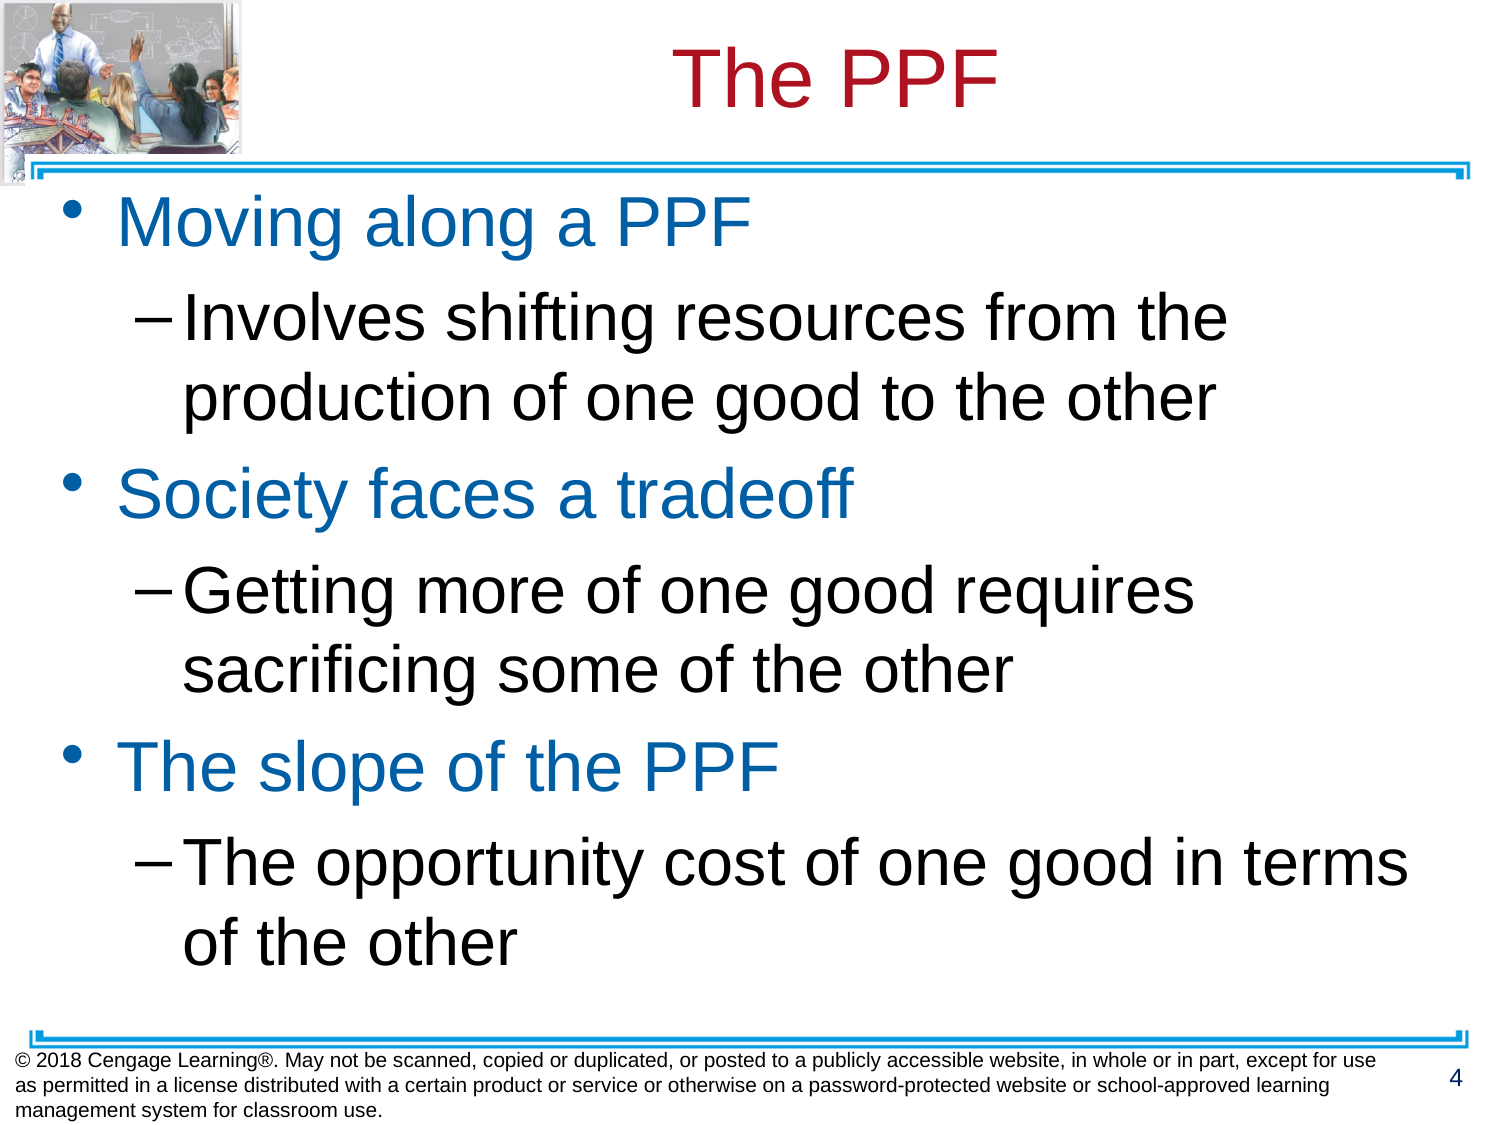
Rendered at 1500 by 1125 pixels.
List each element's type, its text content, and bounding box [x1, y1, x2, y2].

title The PPF [172, 16, 1500, 158]
picture [25, 1024, 45, 1043]
footer © 2018 Cengage Learning®. May not be scanned, copied or duplicated, or posted to a publicly accessible website, in whole or in part, except for use as permitted in a license distributed with a certain product or service or otherwise on a password-protected website or school-approved learning management system for classroom use. [0, 1043, 1412, 1125]
picture [0, 0, 1475, 186]
slide_number 4 [1412, 1052, 1500, 1117]
picture [1455, 1024, 1475, 1053]
list Moving along a PPF Involves shifting resources from the production of one good to the other Society faces a tradeoff Getting more of one good requires sacrificing some of the other The slope of the PPF The opportunity cost of one good in terms of the other [45, 168, 1455, 1055]
